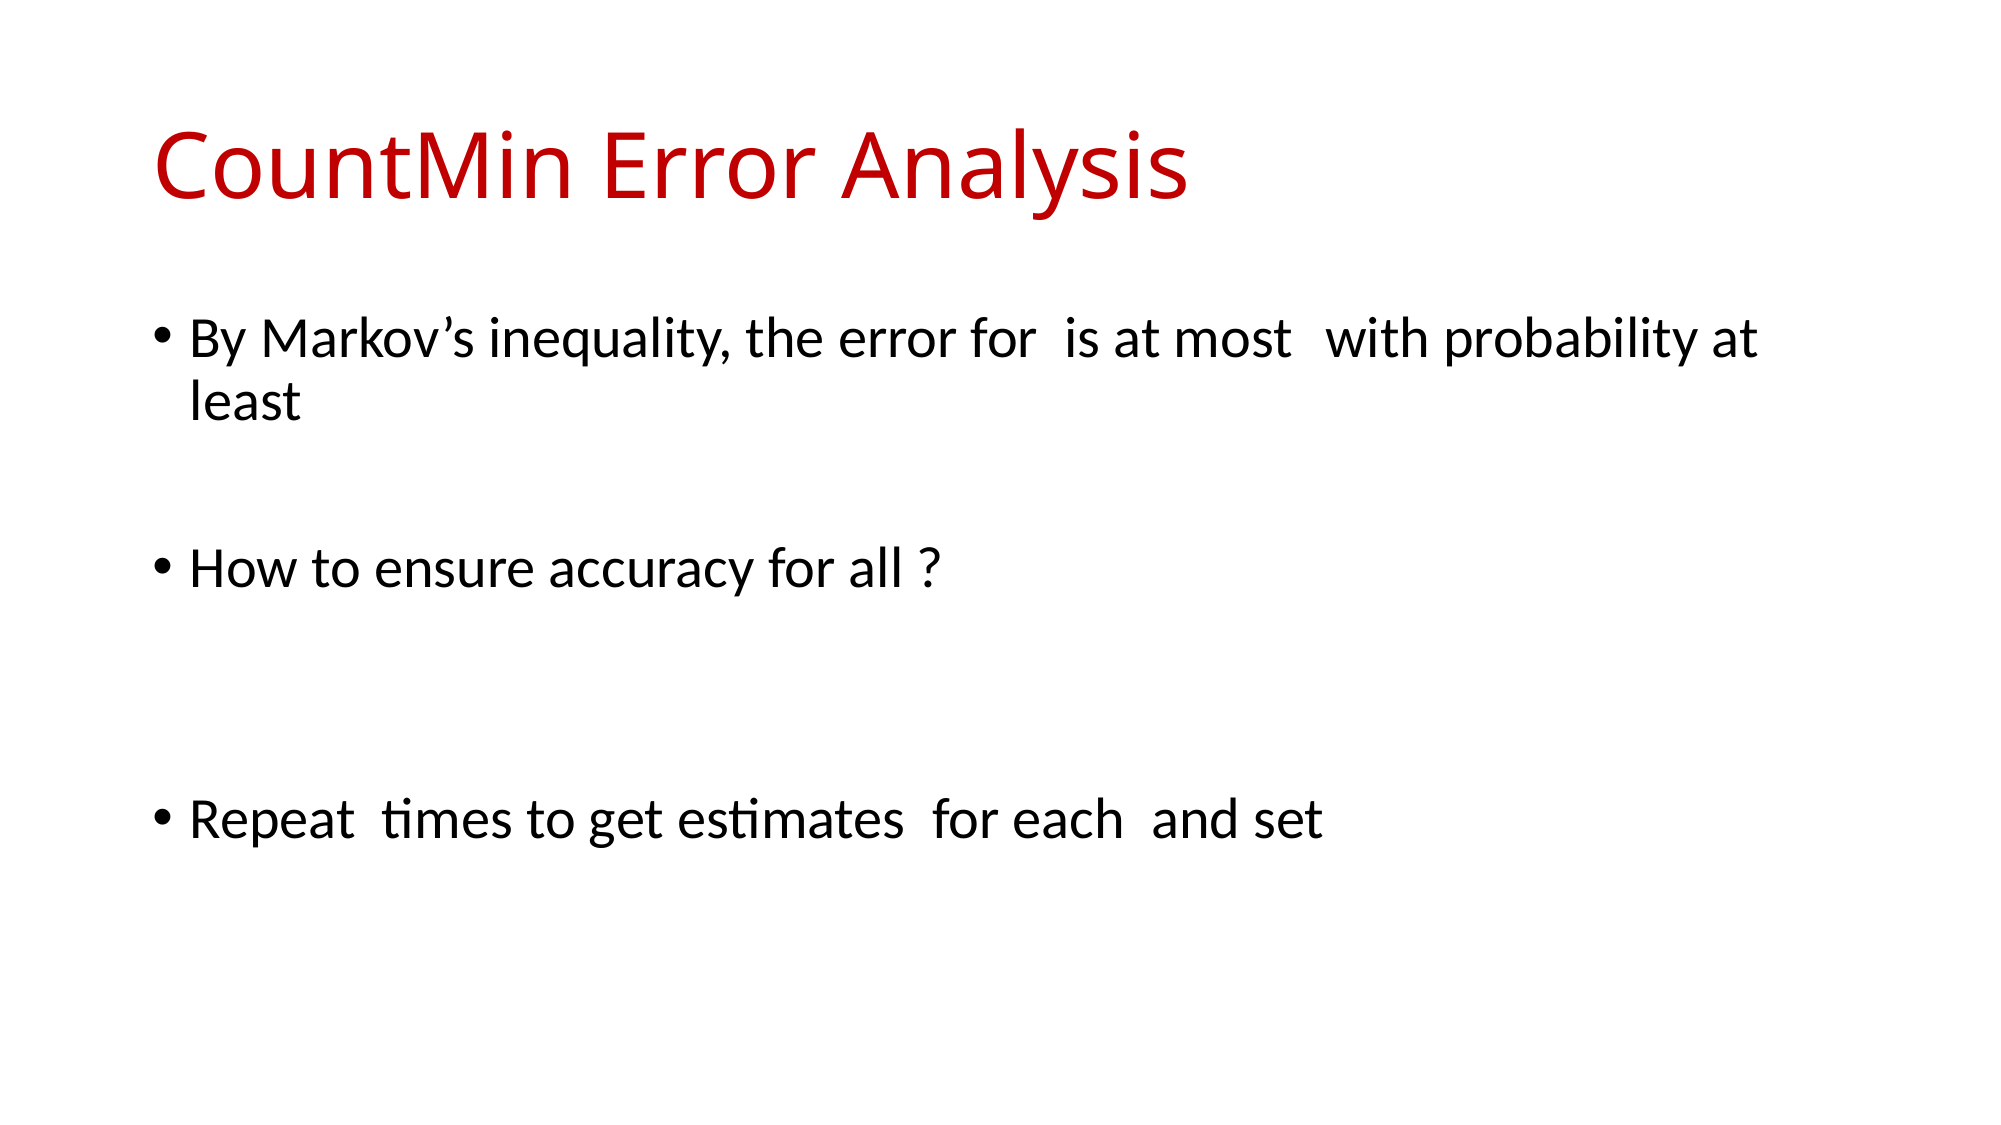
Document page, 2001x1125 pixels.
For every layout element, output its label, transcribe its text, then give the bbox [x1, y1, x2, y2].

title CountMin Error Analysis [137, 59, 1863, 278]
